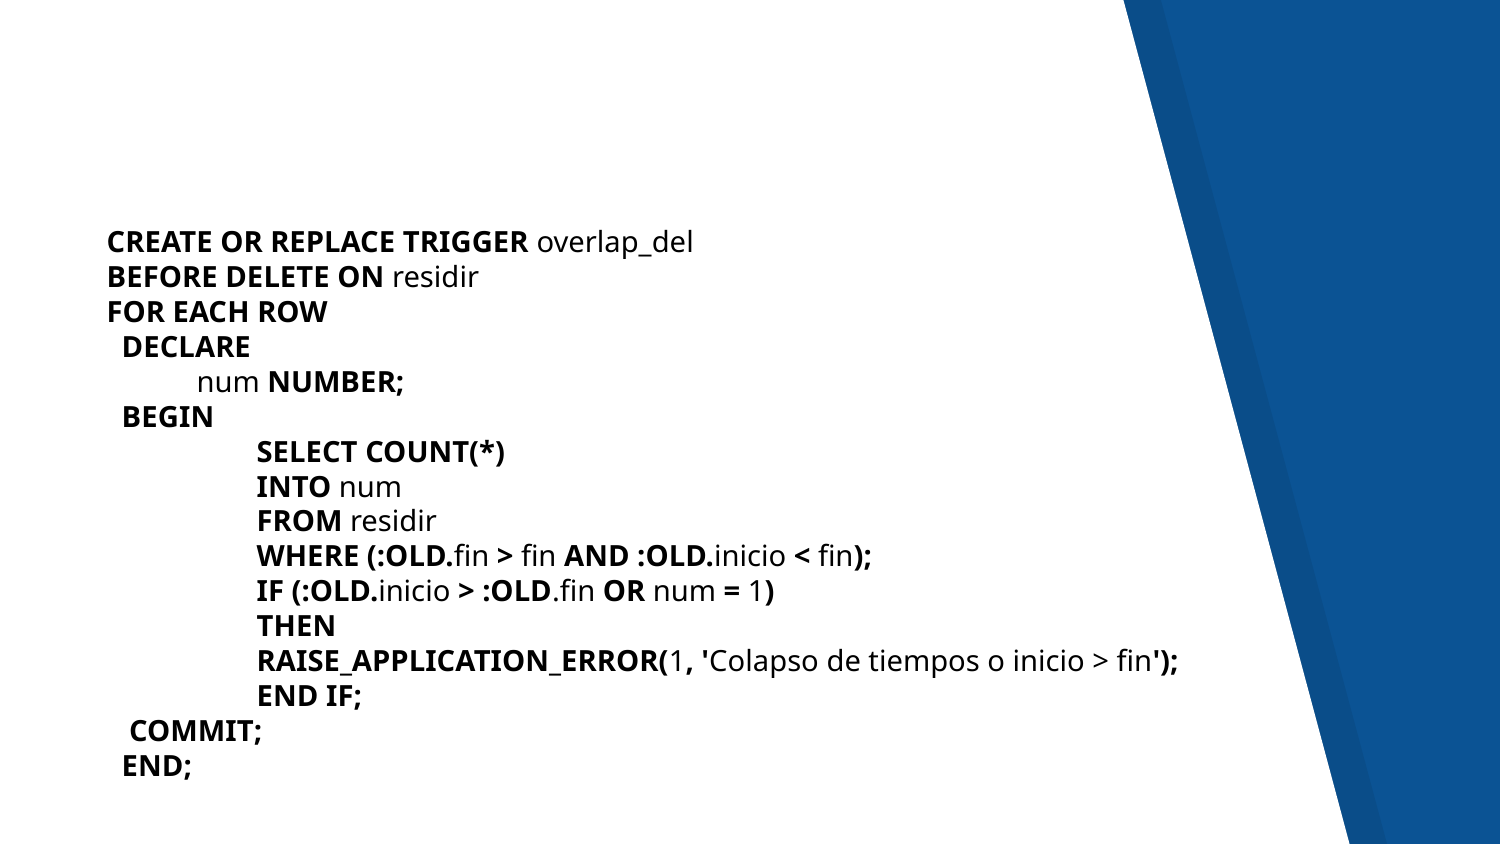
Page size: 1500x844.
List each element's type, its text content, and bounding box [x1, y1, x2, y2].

list CREATE OR REPLACE TRIGGER overlap_del BEFORE DELETE ON residir FOR EACH ROW DECLARE num NUMBER; BEGIN SELECT COUNT(*) INTO num FROM residir WHERE (:OLD.fin > fin AND :OLD.inicio < fin); IF (:OLD.inicio > :OLD.fin OR num = 1) THEN RAISE_APPLICATION_ERROR(1, 'Colapso de tiempos o inicio > fin'); END IF; COMMIT; END; [91, 712, 1379, 798]
